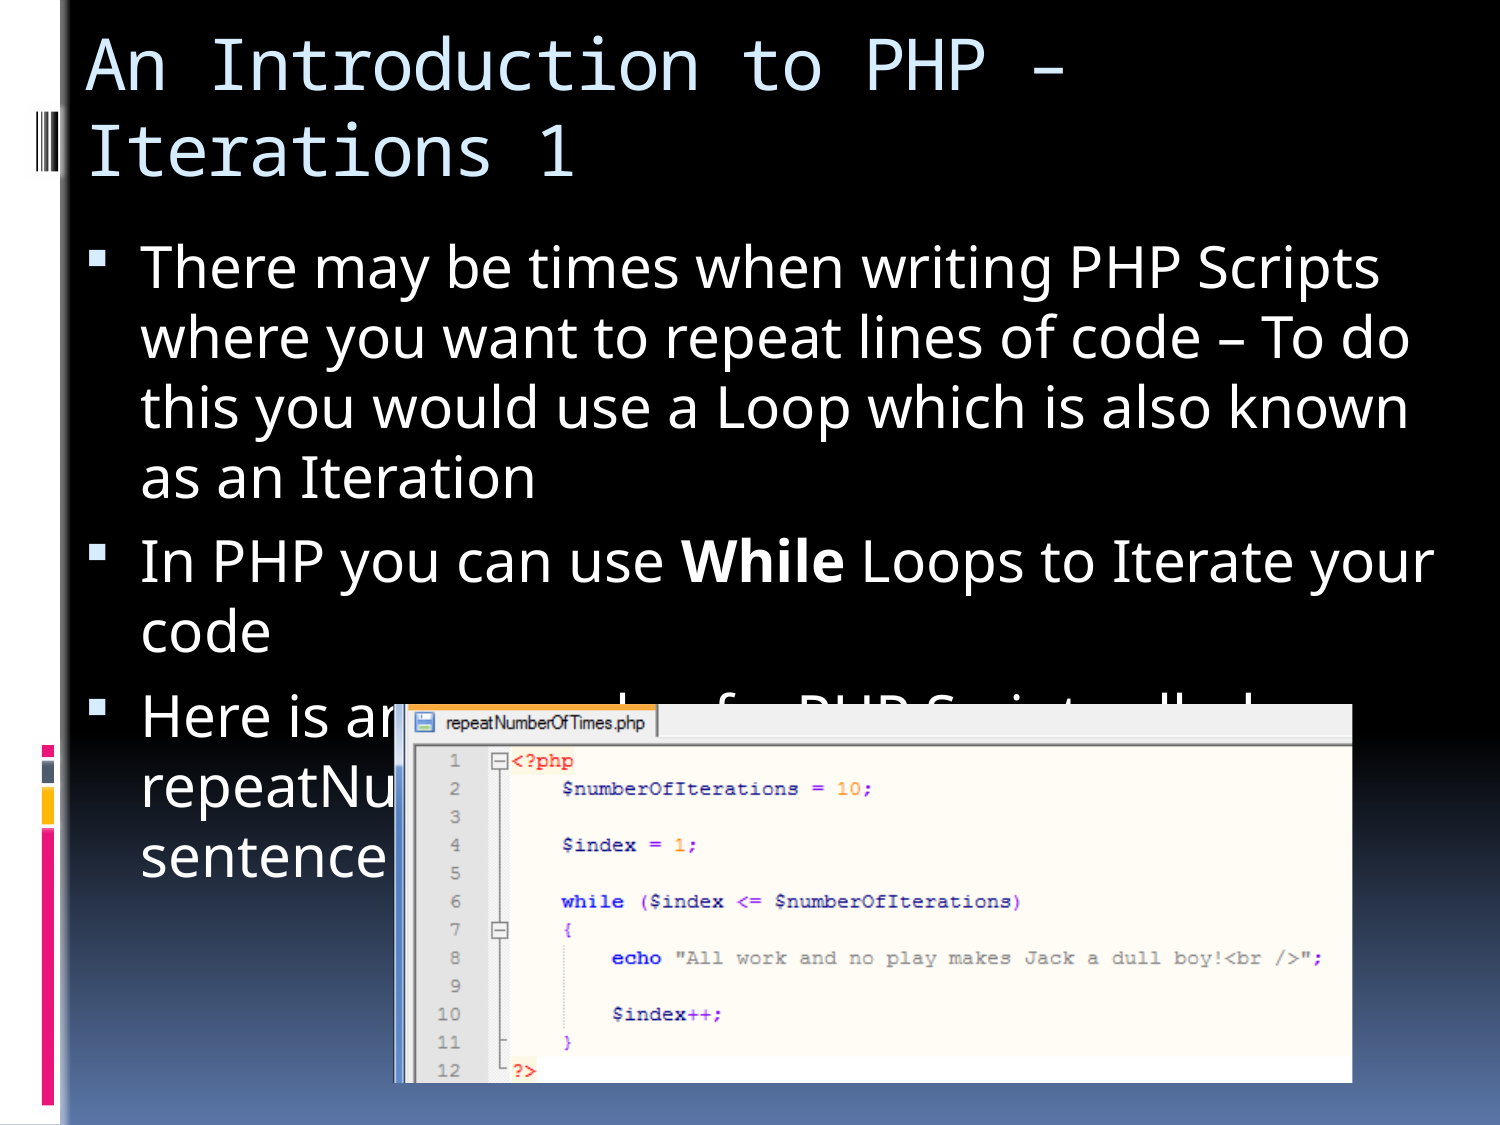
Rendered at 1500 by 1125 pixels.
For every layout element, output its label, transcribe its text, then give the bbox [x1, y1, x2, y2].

title An Introduction to PHP – Iterations 1 [70, 11, 1454, 200]
list There may be times when writing PHP Scripts where you want to repeat lines of code – To do this you would use a Loop which is also known as an Iteration In PHP you can use While Loops to Iterate your code Here is an example of a PHP Script called repeatNumberOfTimes.php that repeats a sentence 10 times: [58, 222, 1454, 1102]
picture [392, 703, 1353, 1083]
